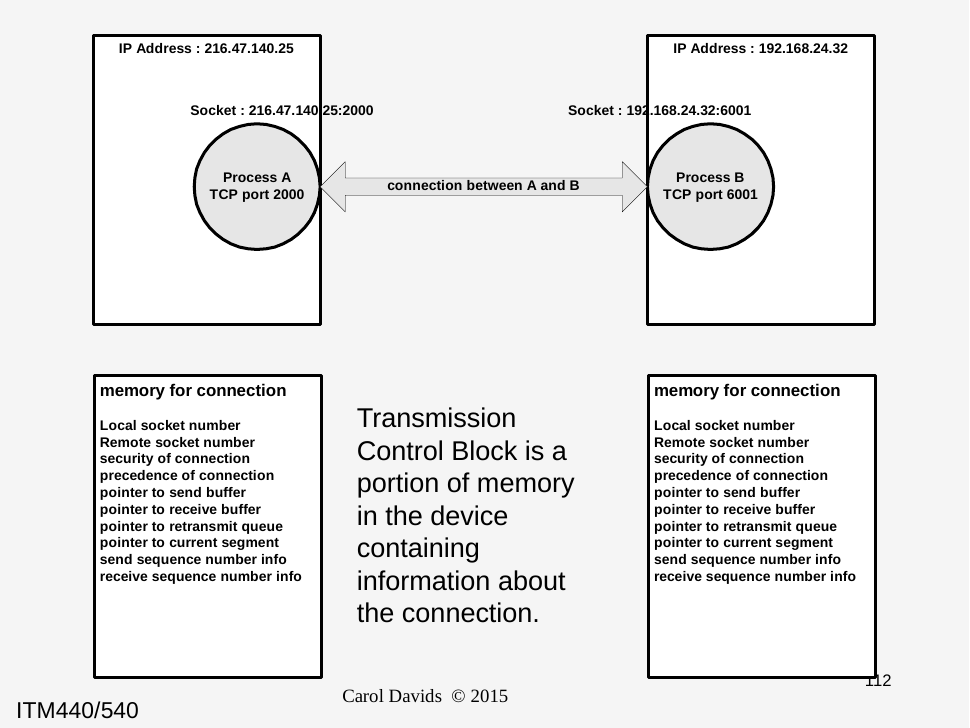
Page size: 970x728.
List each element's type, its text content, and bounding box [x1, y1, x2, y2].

footer Carol Davids © 2015 [255, 692, 596, 728]
picture [88, 30, 881, 685]
